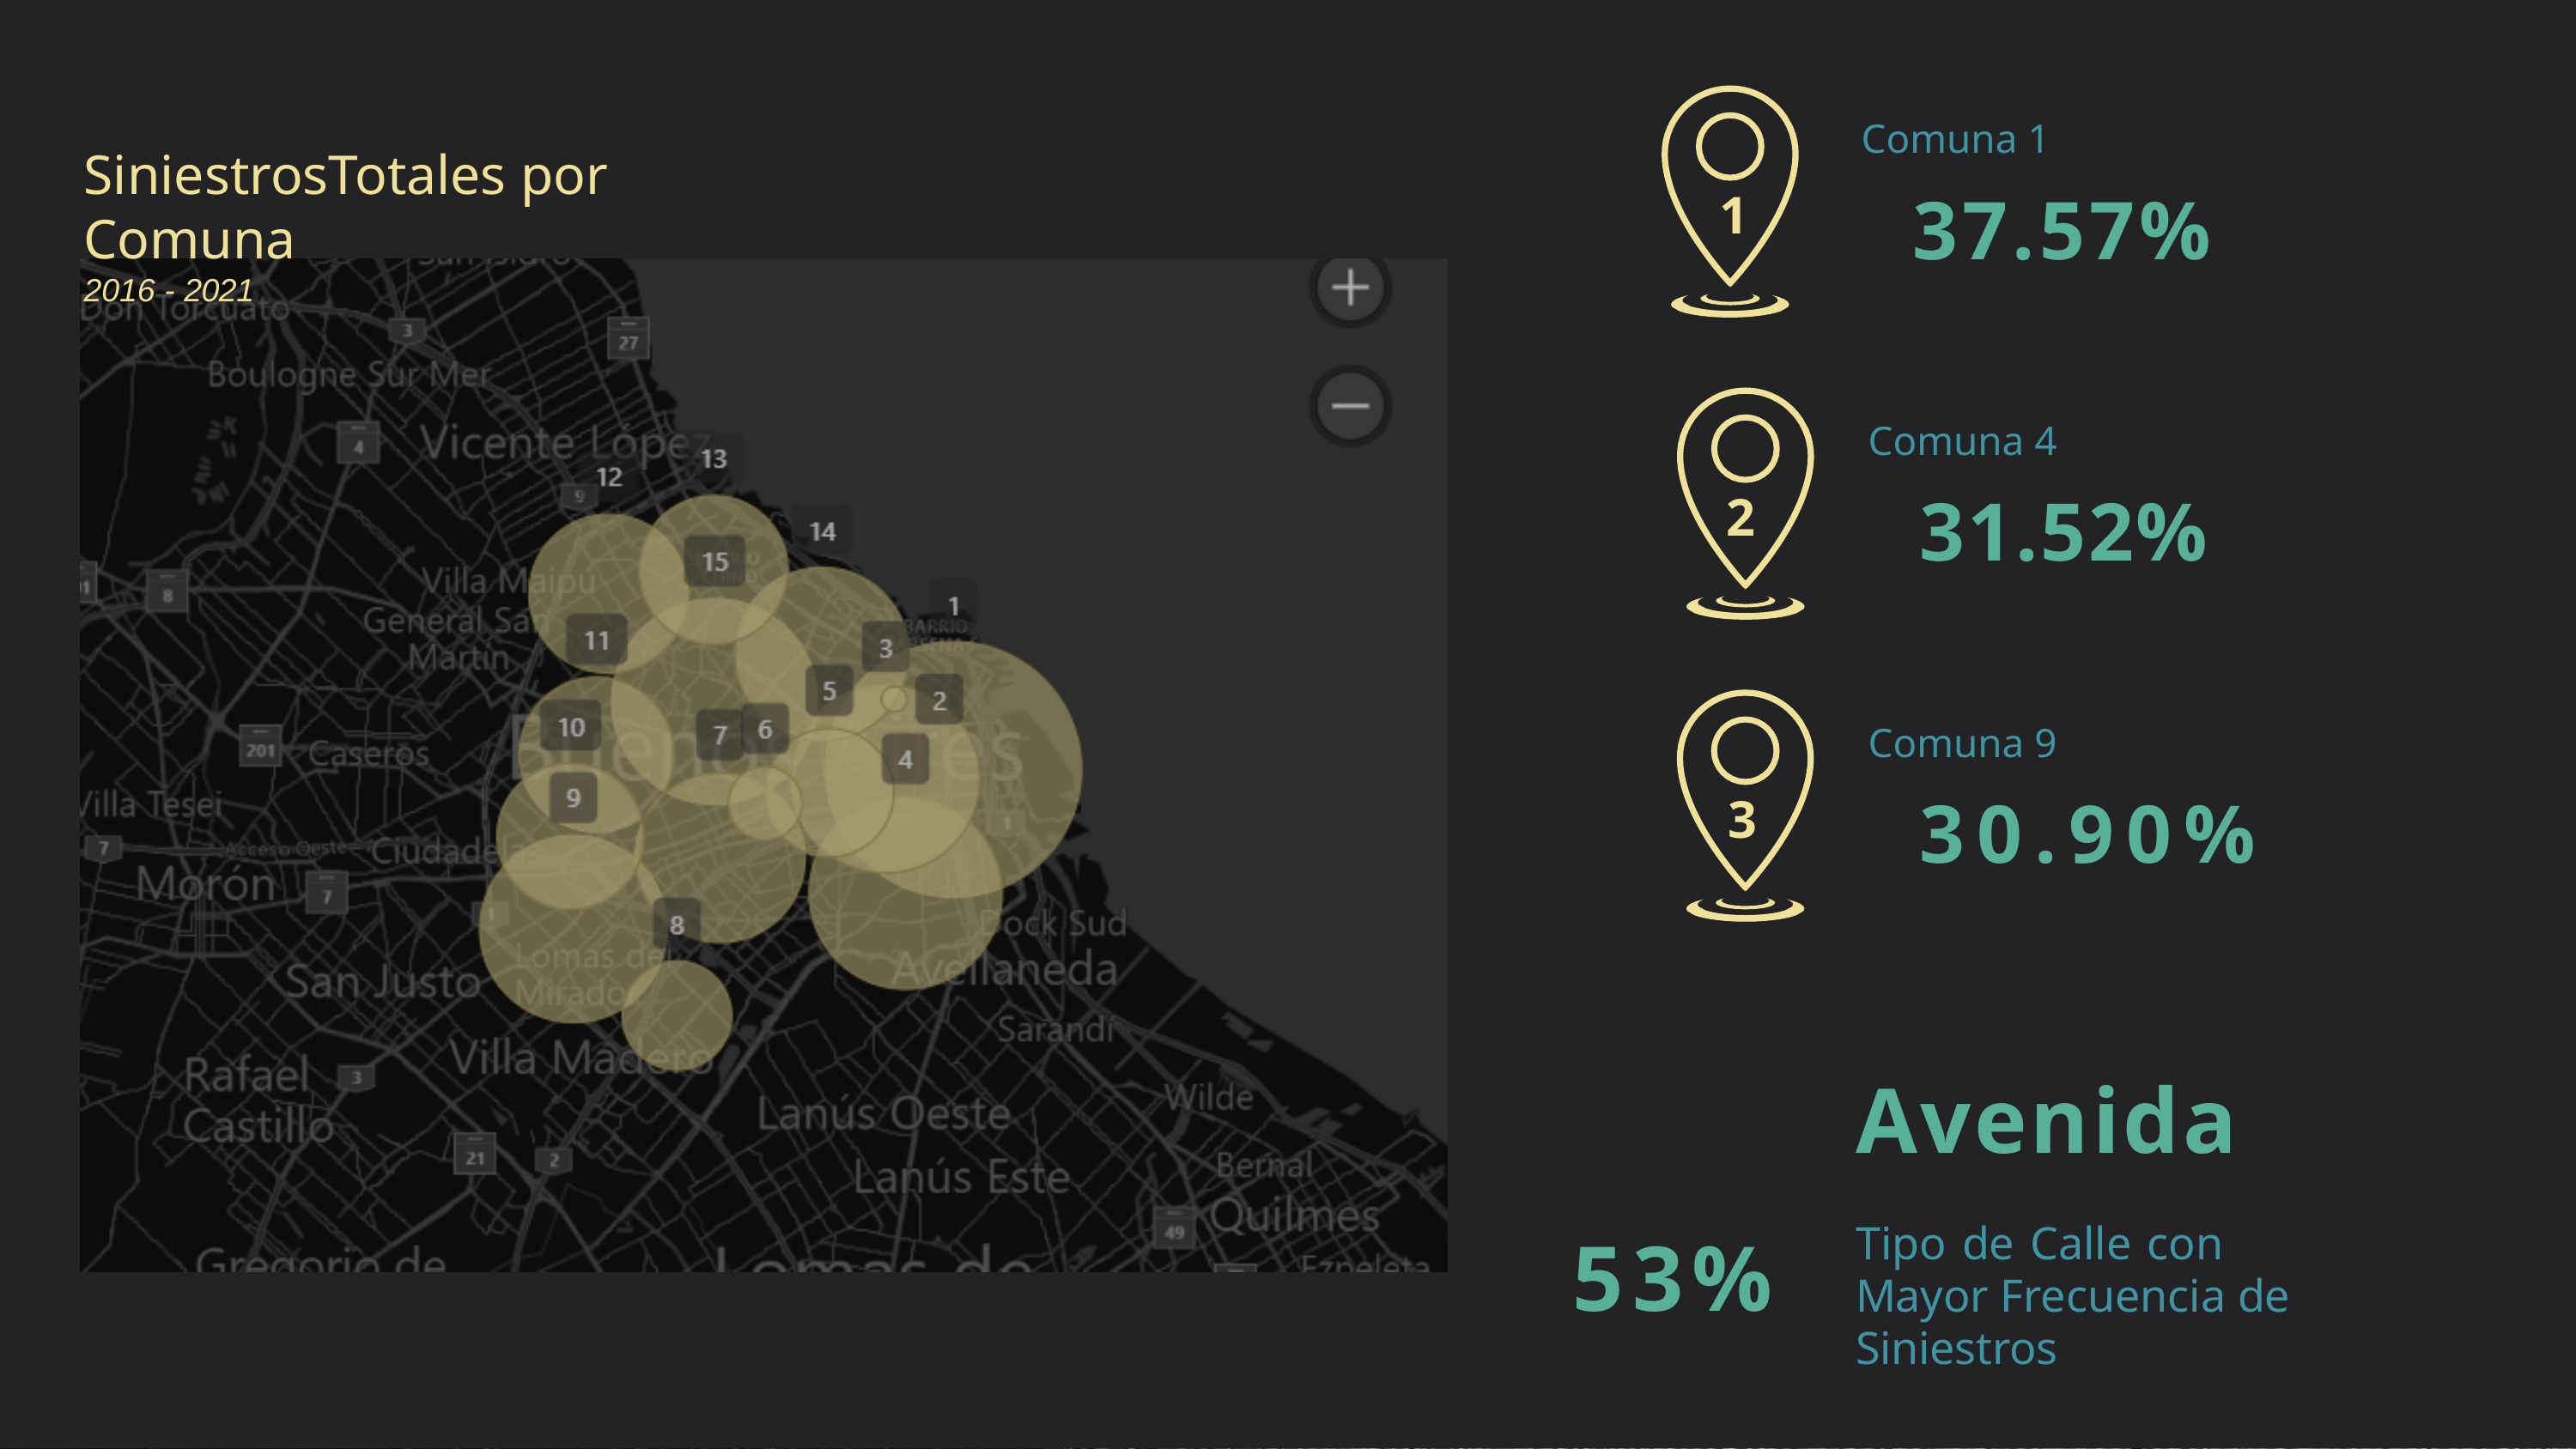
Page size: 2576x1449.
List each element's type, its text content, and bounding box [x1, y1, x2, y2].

picture [80, 258, 1448, 1272]
text_box [1716, 596, 1776, 608]
text_box [1716, 898, 1776, 910]
text_box 2 [1724, 483, 1767, 547]
text_box 53% [1571, 1220, 1825, 1330]
text_box 3 [1726, 785, 1765, 849]
text_box Comuna 1 37.57% [1859, 102, 2269, 276]
text_box SiniestrosTotales por Comuna 2016 - 2021 [82, 138, 808, 308]
text_box [1686, 899, 1805, 922]
text_box [1662, 85, 1799, 288]
text_box Comuna 4 31.52% [1866, 404, 2263, 578]
text_box [1671, 294, 1789, 318]
text_box [1676, 689, 1814, 892]
text_box [1677, 387, 1814, 590]
text_box [1700, 294, 1760, 306]
text_box Avenida Tipo de Calle con Mayor Frecuencia de Siniestros [1853, 1061, 2360, 1373]
text_box [1686, 597, 1805, 620]
text_box 1 [1717, 181, 1743, 245]
text_box Comuna 9 30.90% [1866, 706, 2319, 880]
